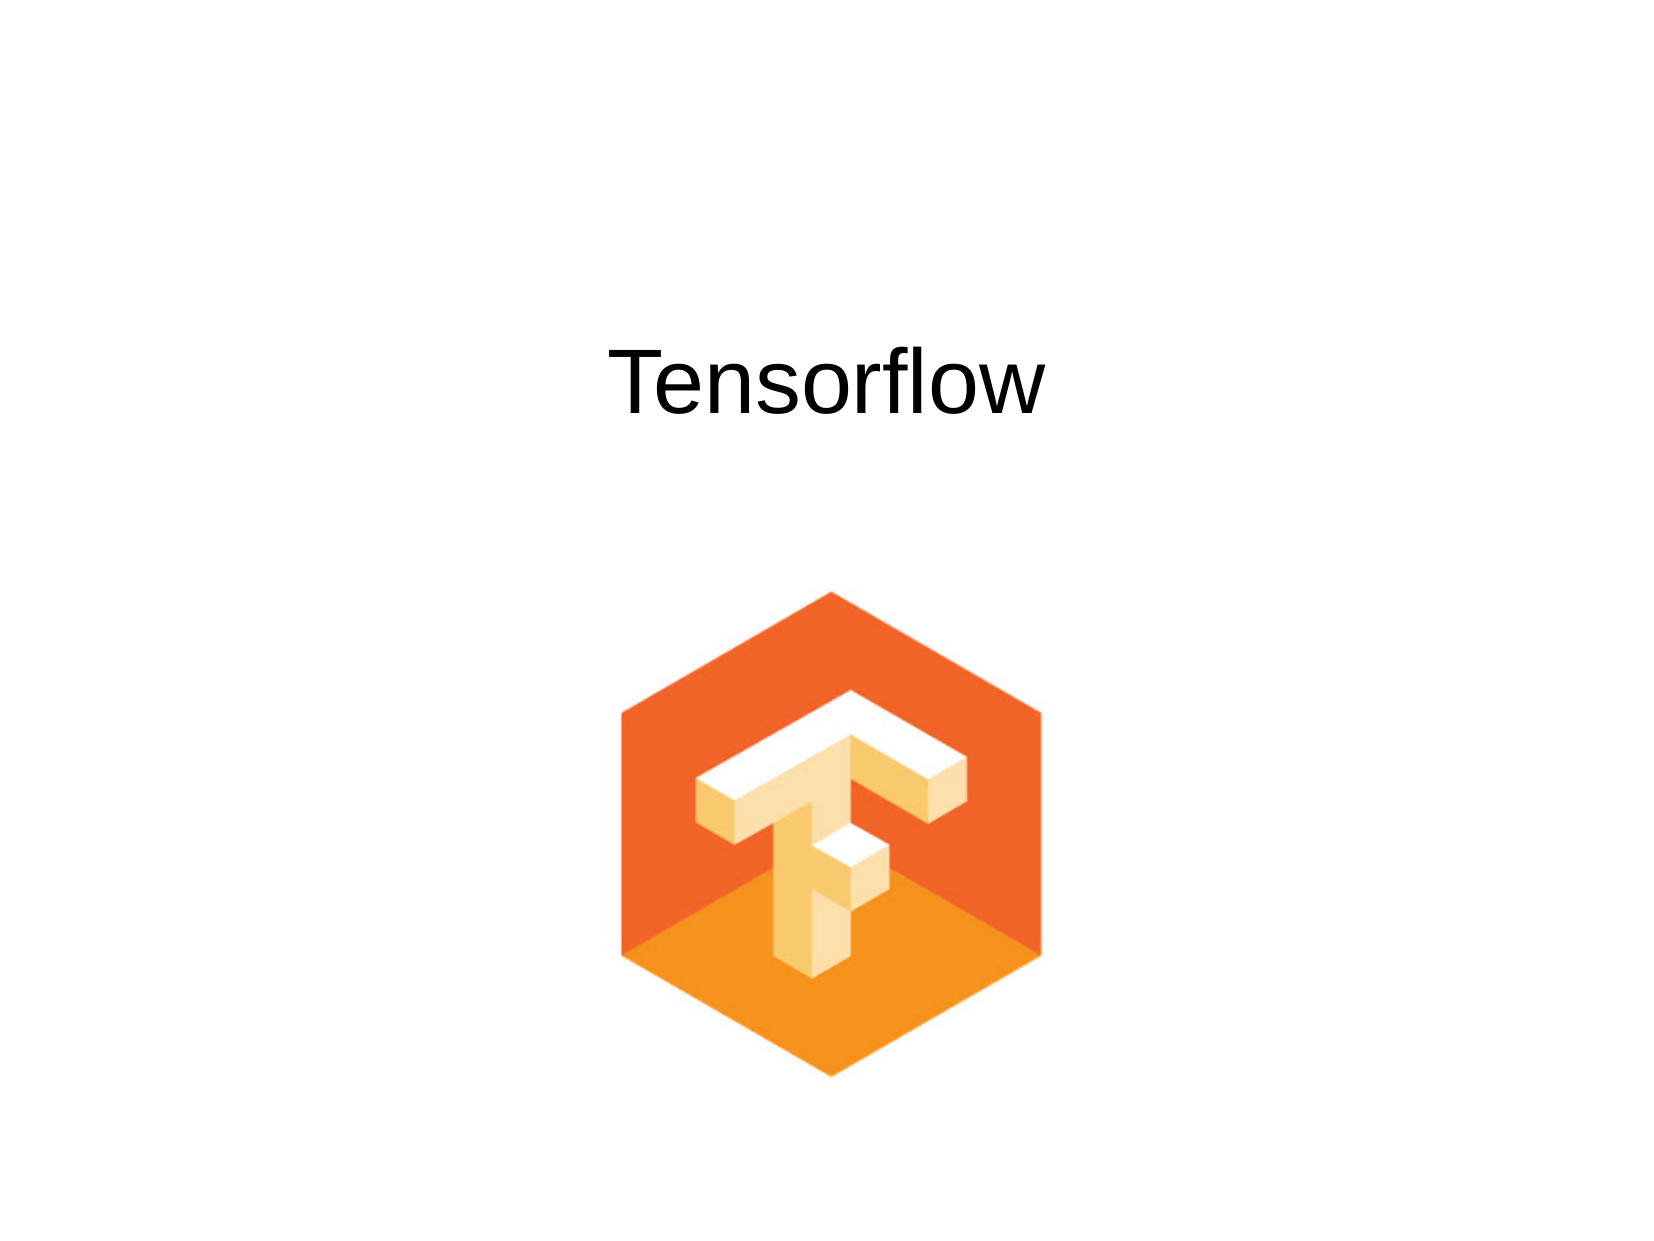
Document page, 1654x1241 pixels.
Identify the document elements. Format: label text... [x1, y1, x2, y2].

picture [294, 539, 1371, 1146]
text_box Tensorflow [82, 273, 1571, 481]
